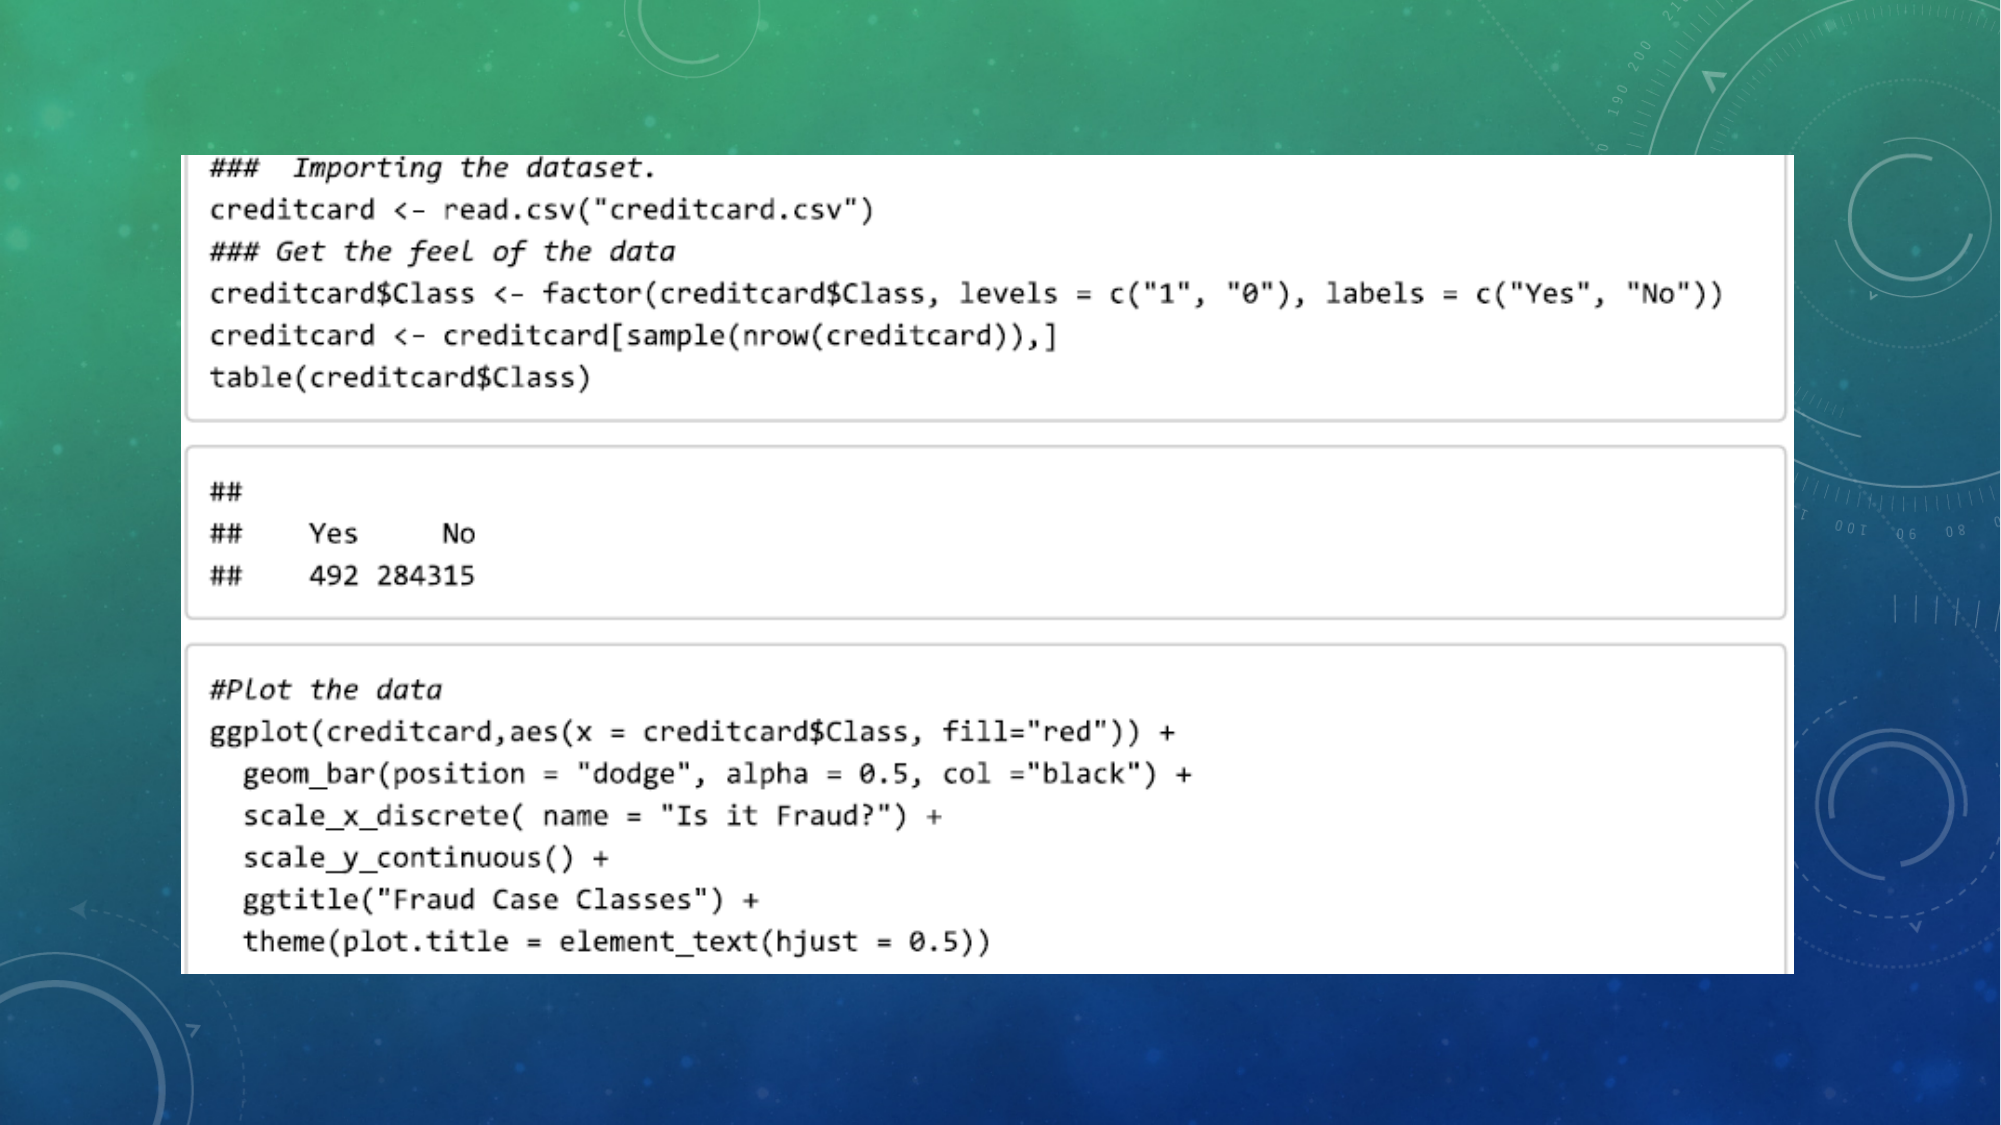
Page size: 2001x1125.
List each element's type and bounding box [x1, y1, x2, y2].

picture [0, 0, 2001, 1125]
list [181, 155, 1794, 974]
